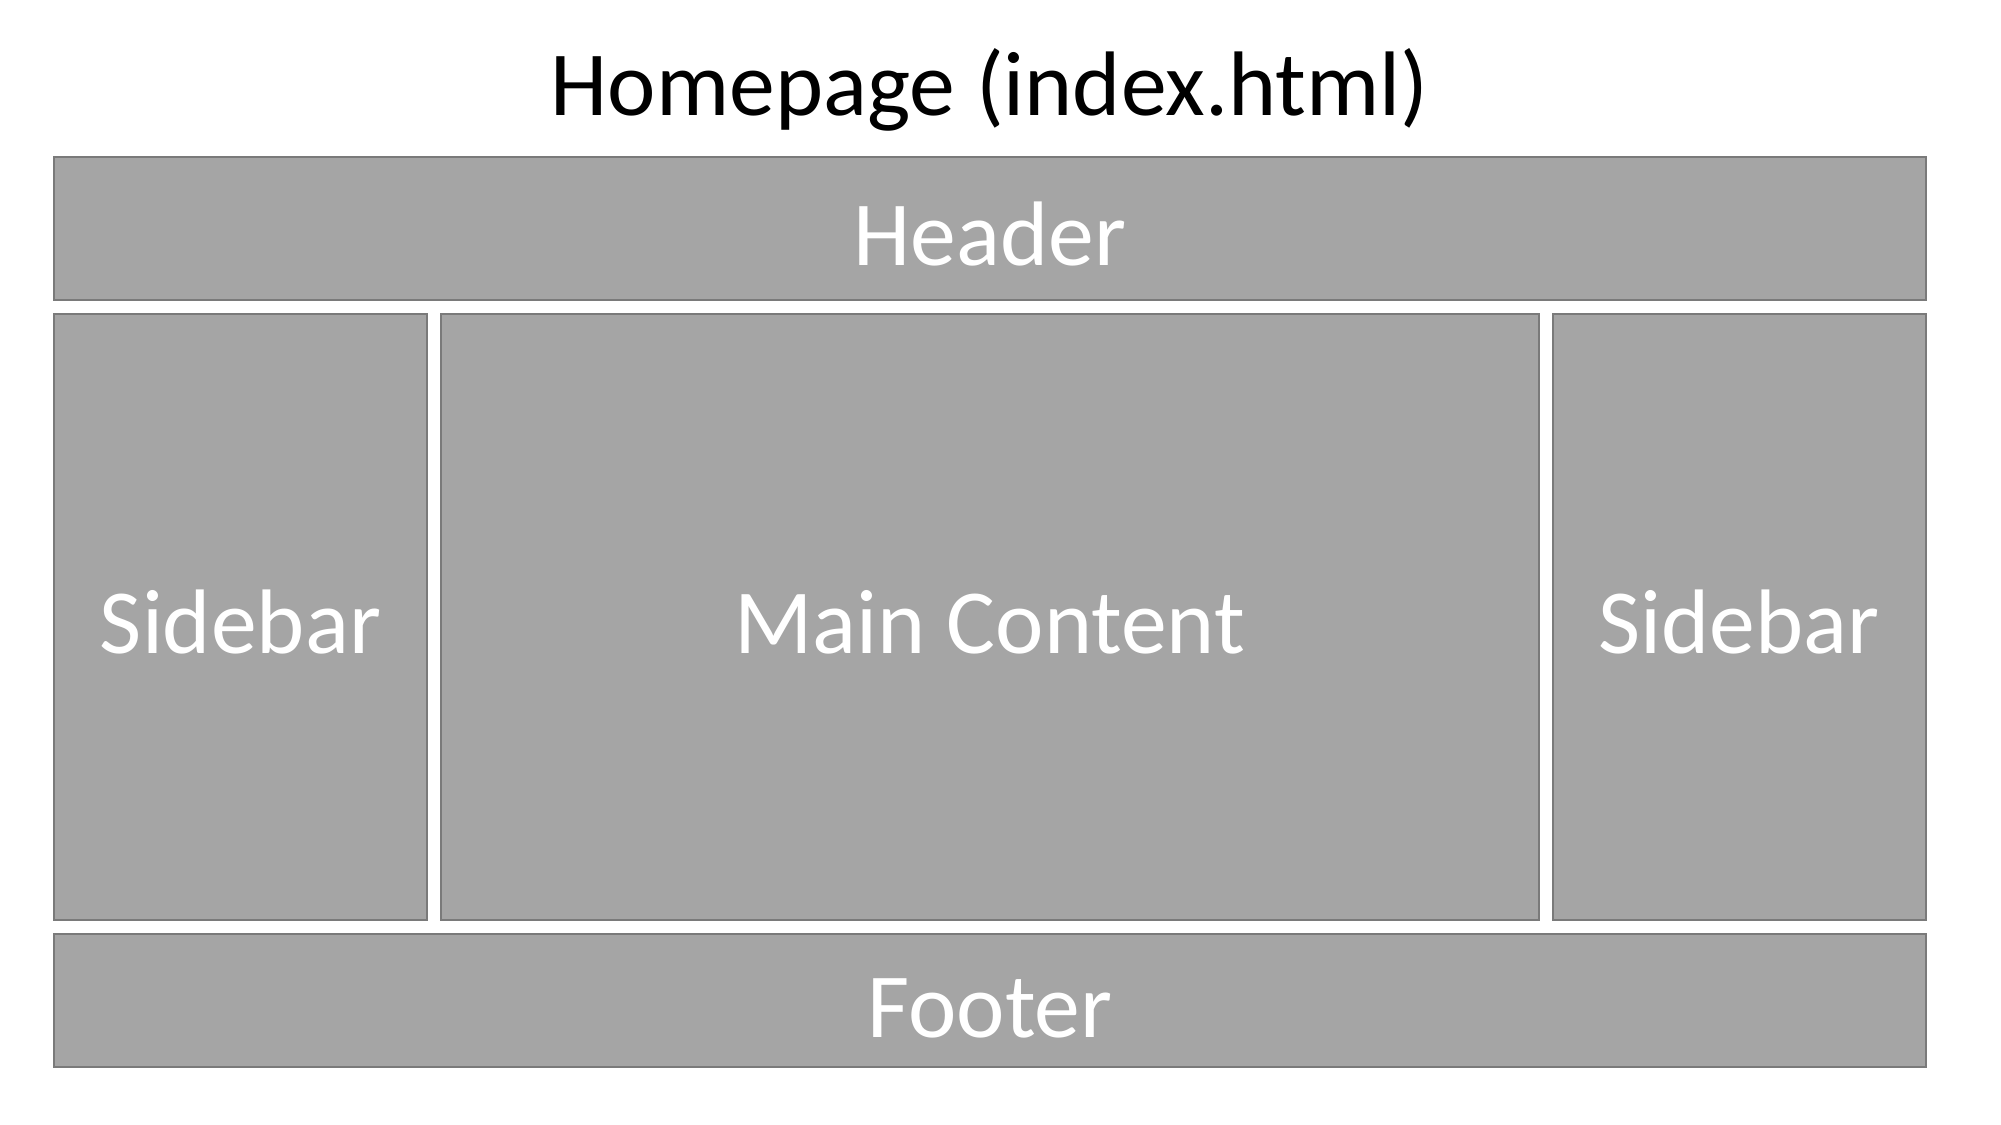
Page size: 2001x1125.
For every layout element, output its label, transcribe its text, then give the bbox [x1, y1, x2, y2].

text_box Header [53, 156, 1927, 301]
text_box Footer [53, 933, 1927, 1068]
text_box Sidebar [1552, 313, 1927, 921]
text_box Main Content [440, 313, 1540, 921]
text_box Homepage (index.html) [535, 16, 1445, 142]
text_box Sidebar [53, 313, 428, 921]
